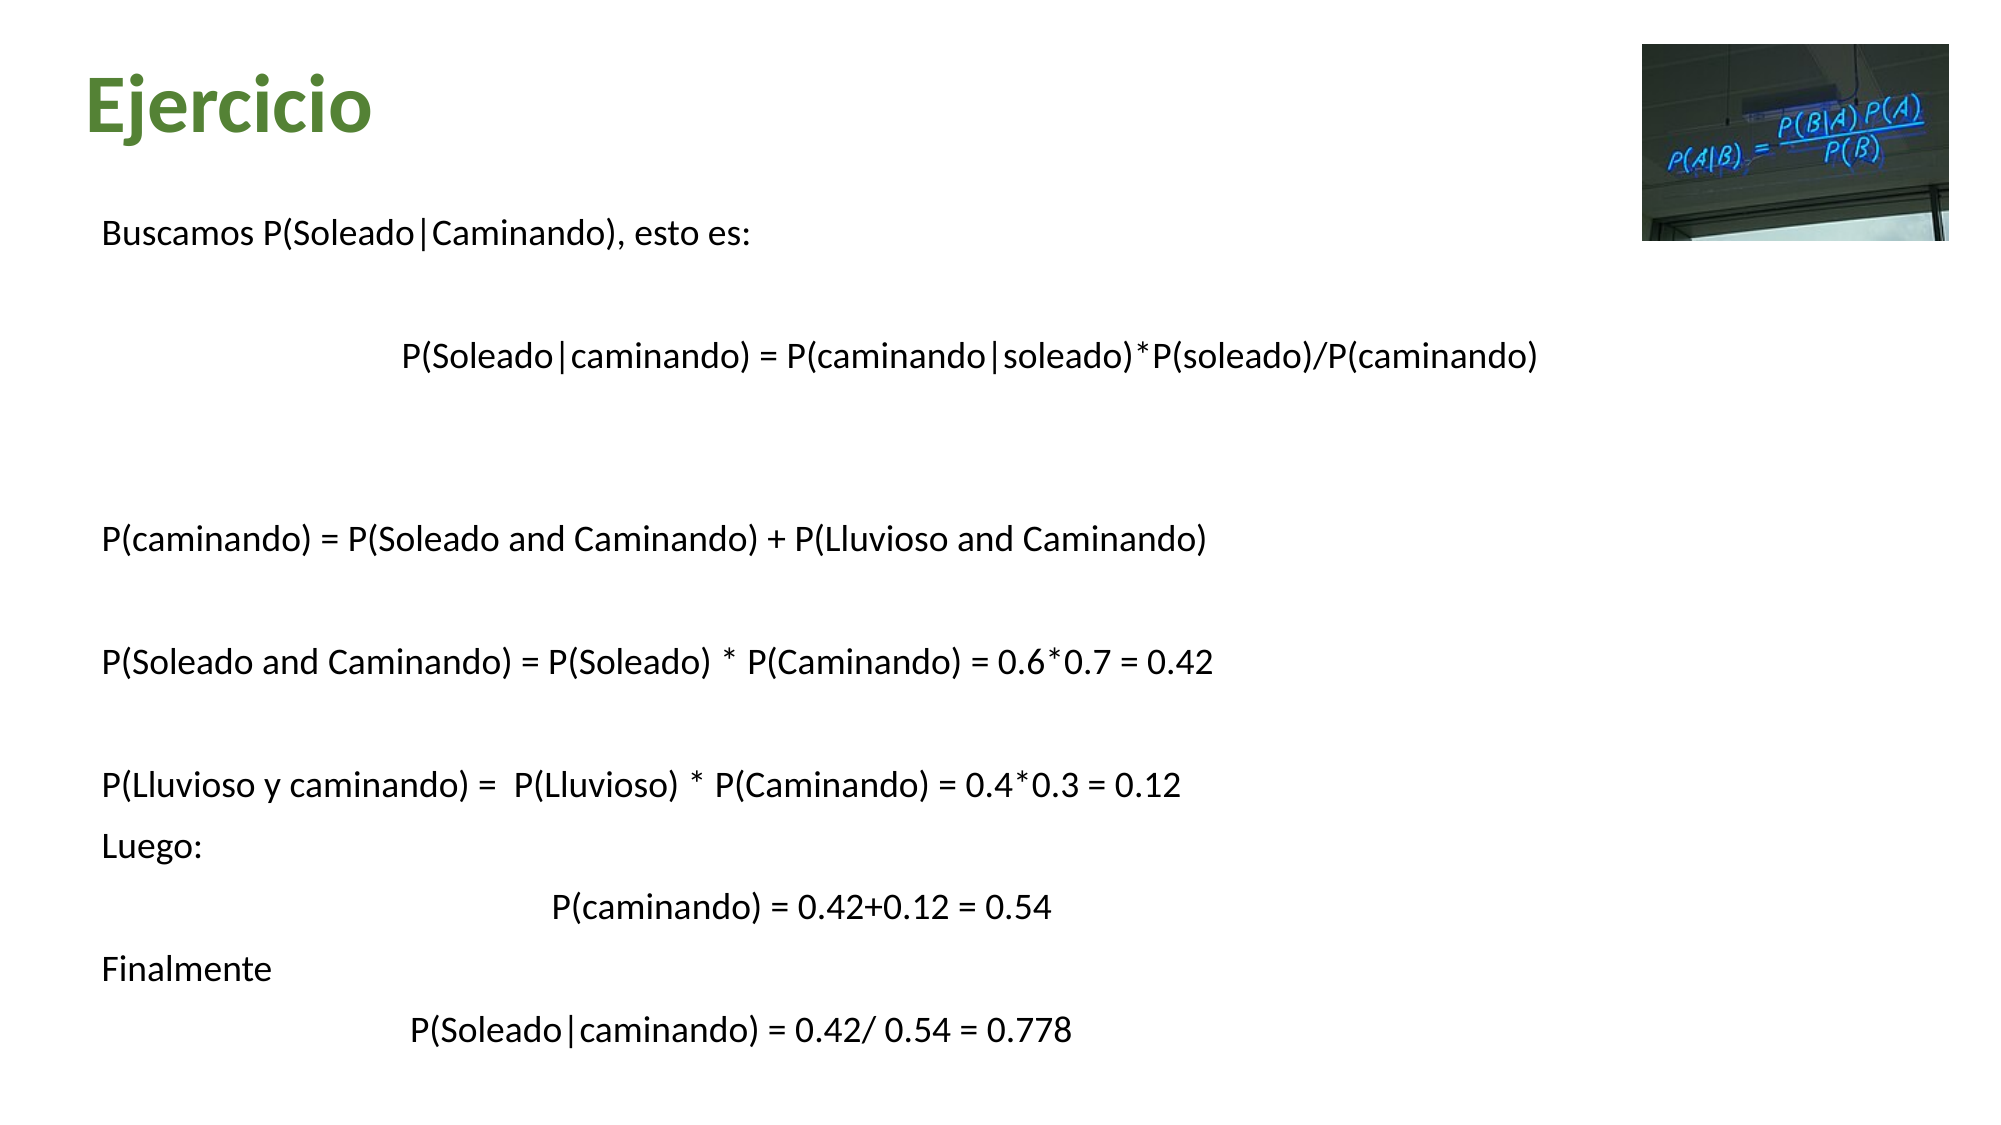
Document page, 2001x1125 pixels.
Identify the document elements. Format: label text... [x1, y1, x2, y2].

picture [1642, 44, 1949, 241]
title Ejercicio [70, 44, 1642, 167]
list Buscamos P(Soleado|Caminando), esto es: P(Soleado|caminando) = P(caminando|soleado)*P(soleado)/P(caminando) P(caminando) = P(Soleado and Caminando) + P(Lluvioso and Caminando) P(Soleado and Caminando) = P(Soleado) * P(Caminando) = 0.6*0.7 = 0.42 P(Lluvioso y caminando) = P(Lluvioso) * P(Caminando) = 0.4*0.3 = 0.12 Luego: P(caminando) = 0.42+0.12 = 0.54 Finalmente P(Soleado|caminando) = 0.42/ 0.54 = 0.778 [86, 205, 1812, 1125]
